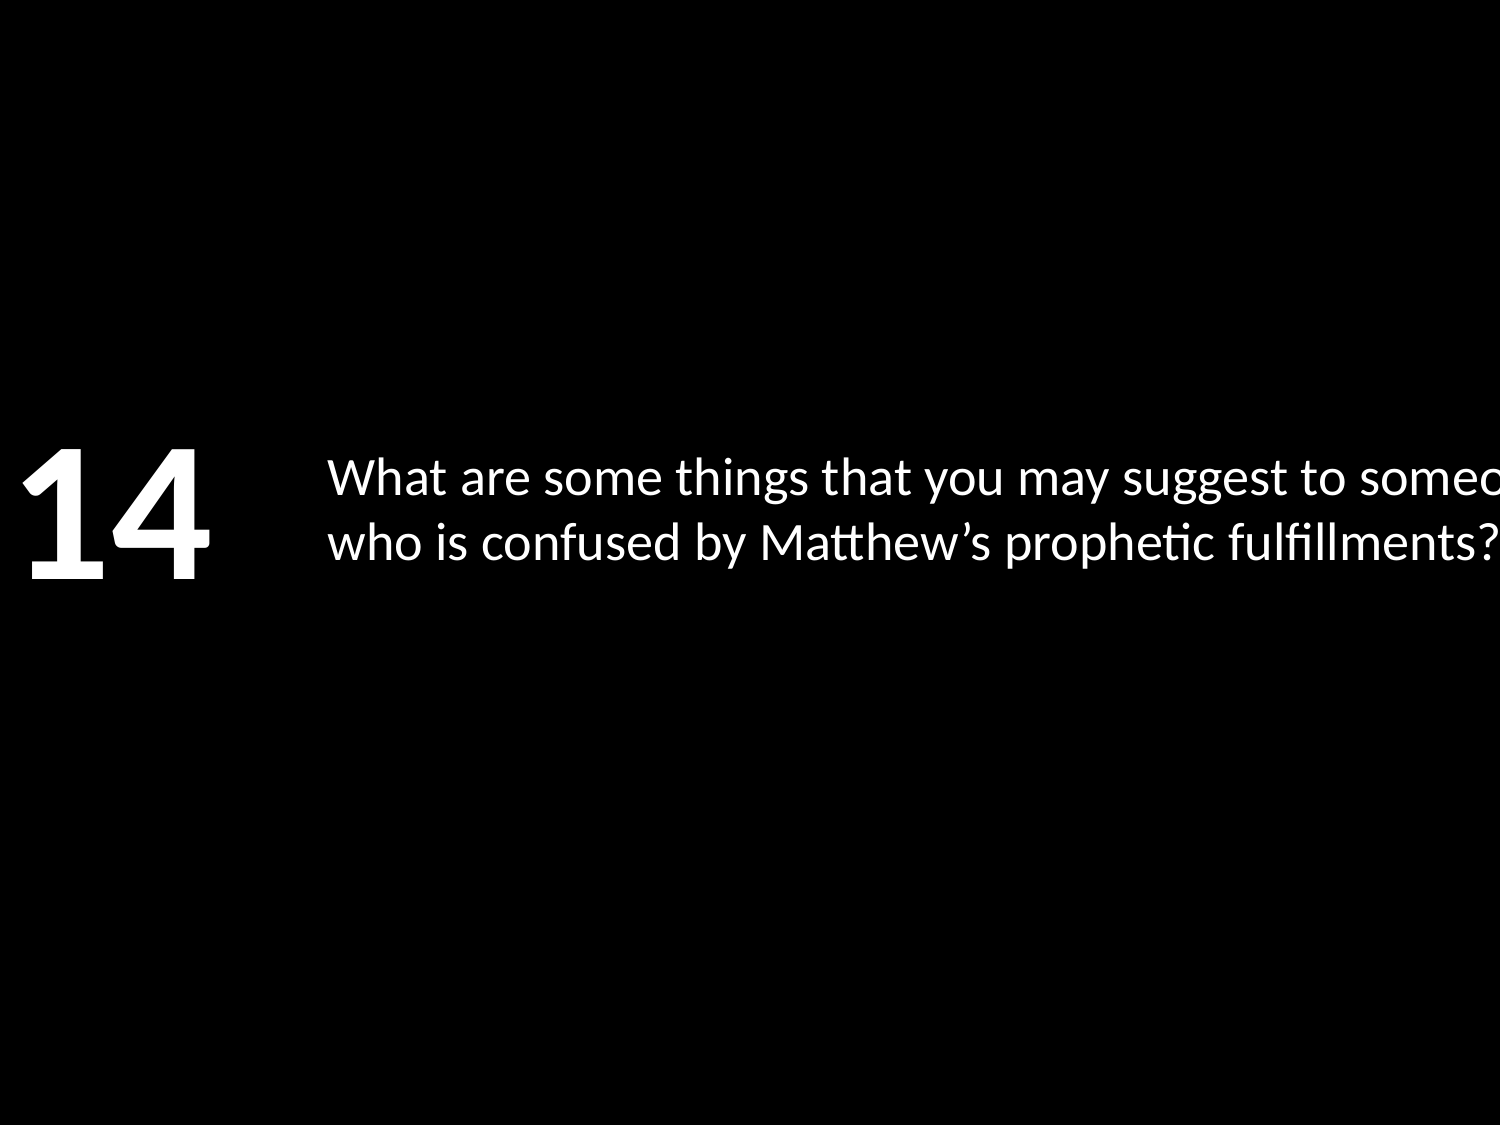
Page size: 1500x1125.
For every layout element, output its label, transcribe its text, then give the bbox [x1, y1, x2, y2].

list 14 [0, 262, 213, 738]
title What are some things that you may suggest to someone who is confused by Matthew’s prophetic fulfillments? [312, 412, 1500, 600]
